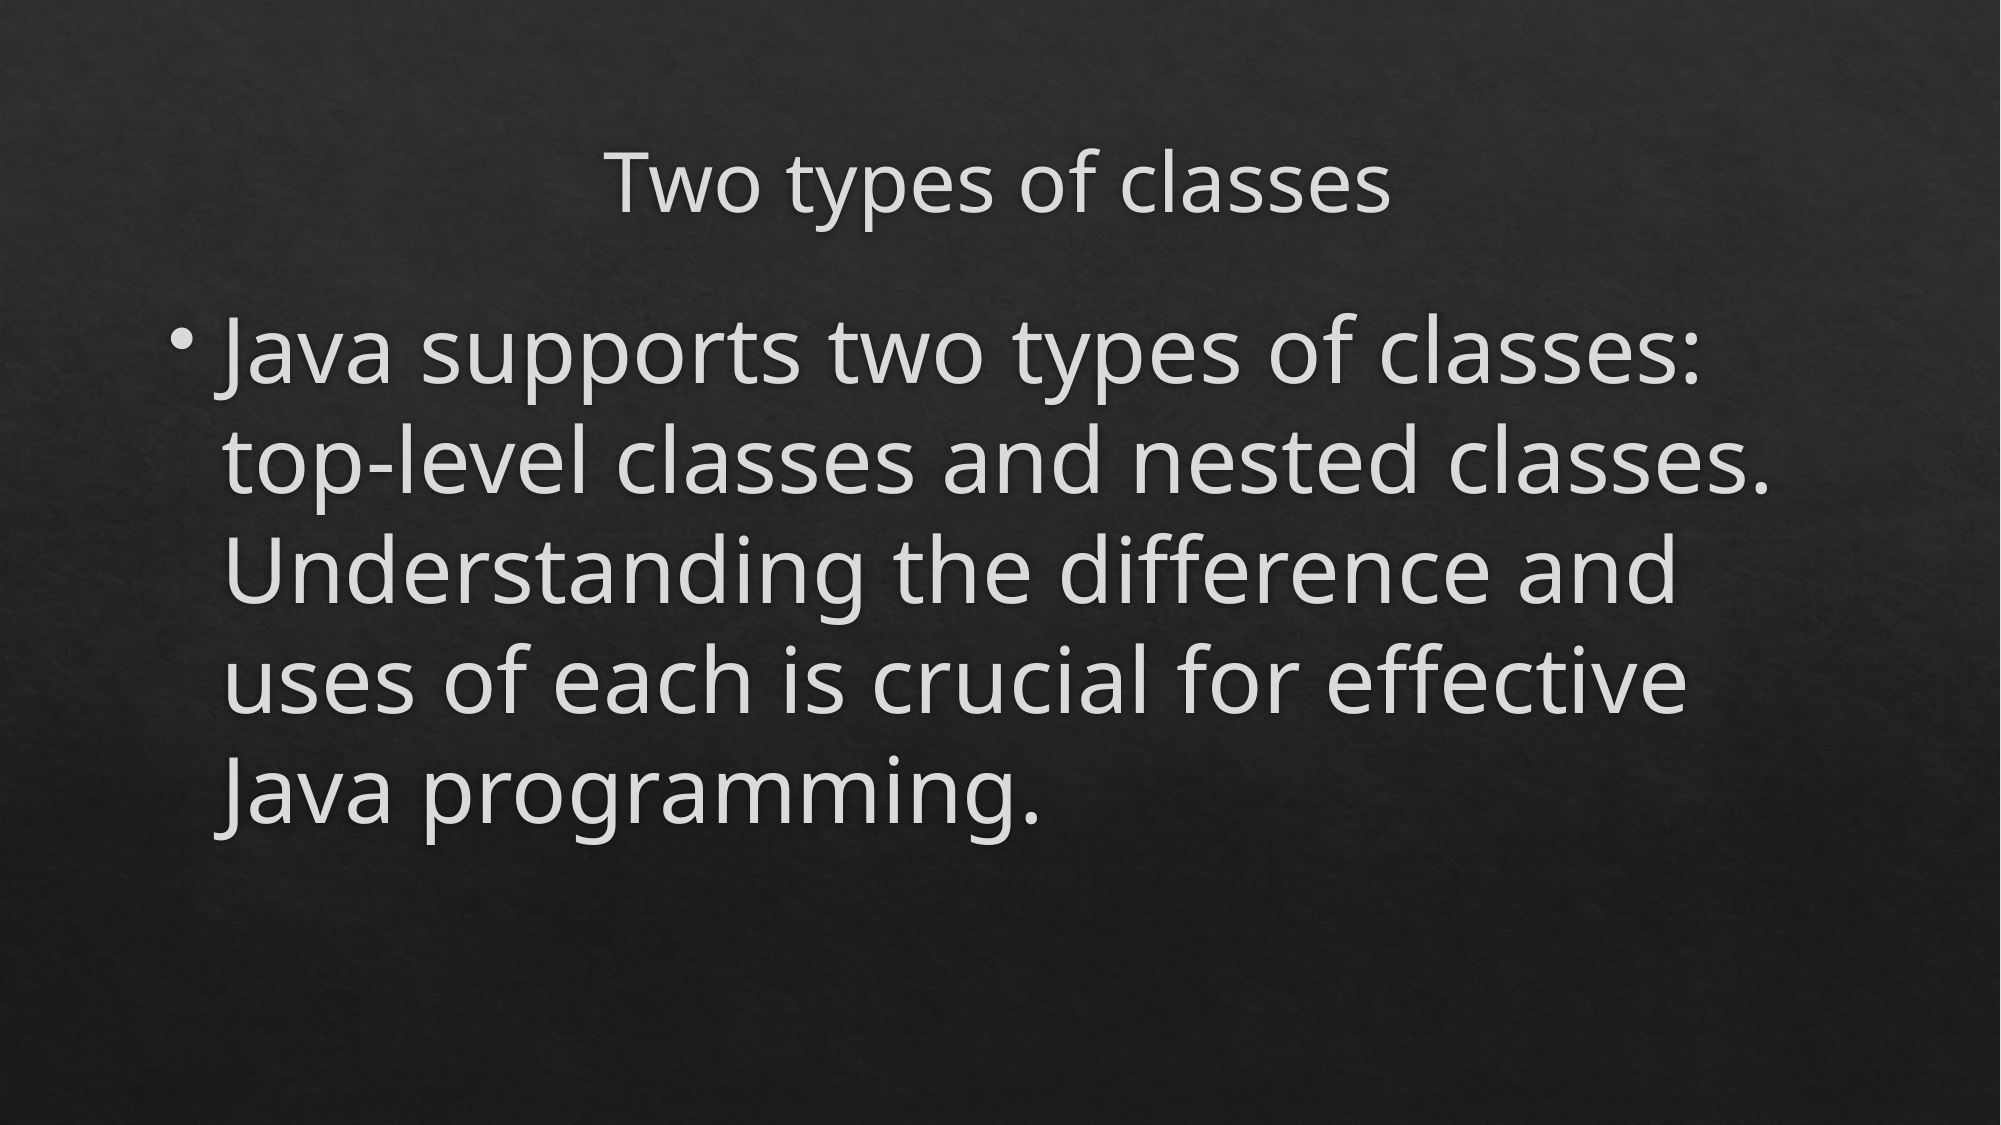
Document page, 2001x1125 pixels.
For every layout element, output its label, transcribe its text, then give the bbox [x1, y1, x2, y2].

list Java supports two types of classes: top-level classes and nested classes. Understanding the difference and uses of each is crucial for effective Java programming. [149, 284, 1849, 950]
title Two types of classes [149, 99, 1849, 260]
